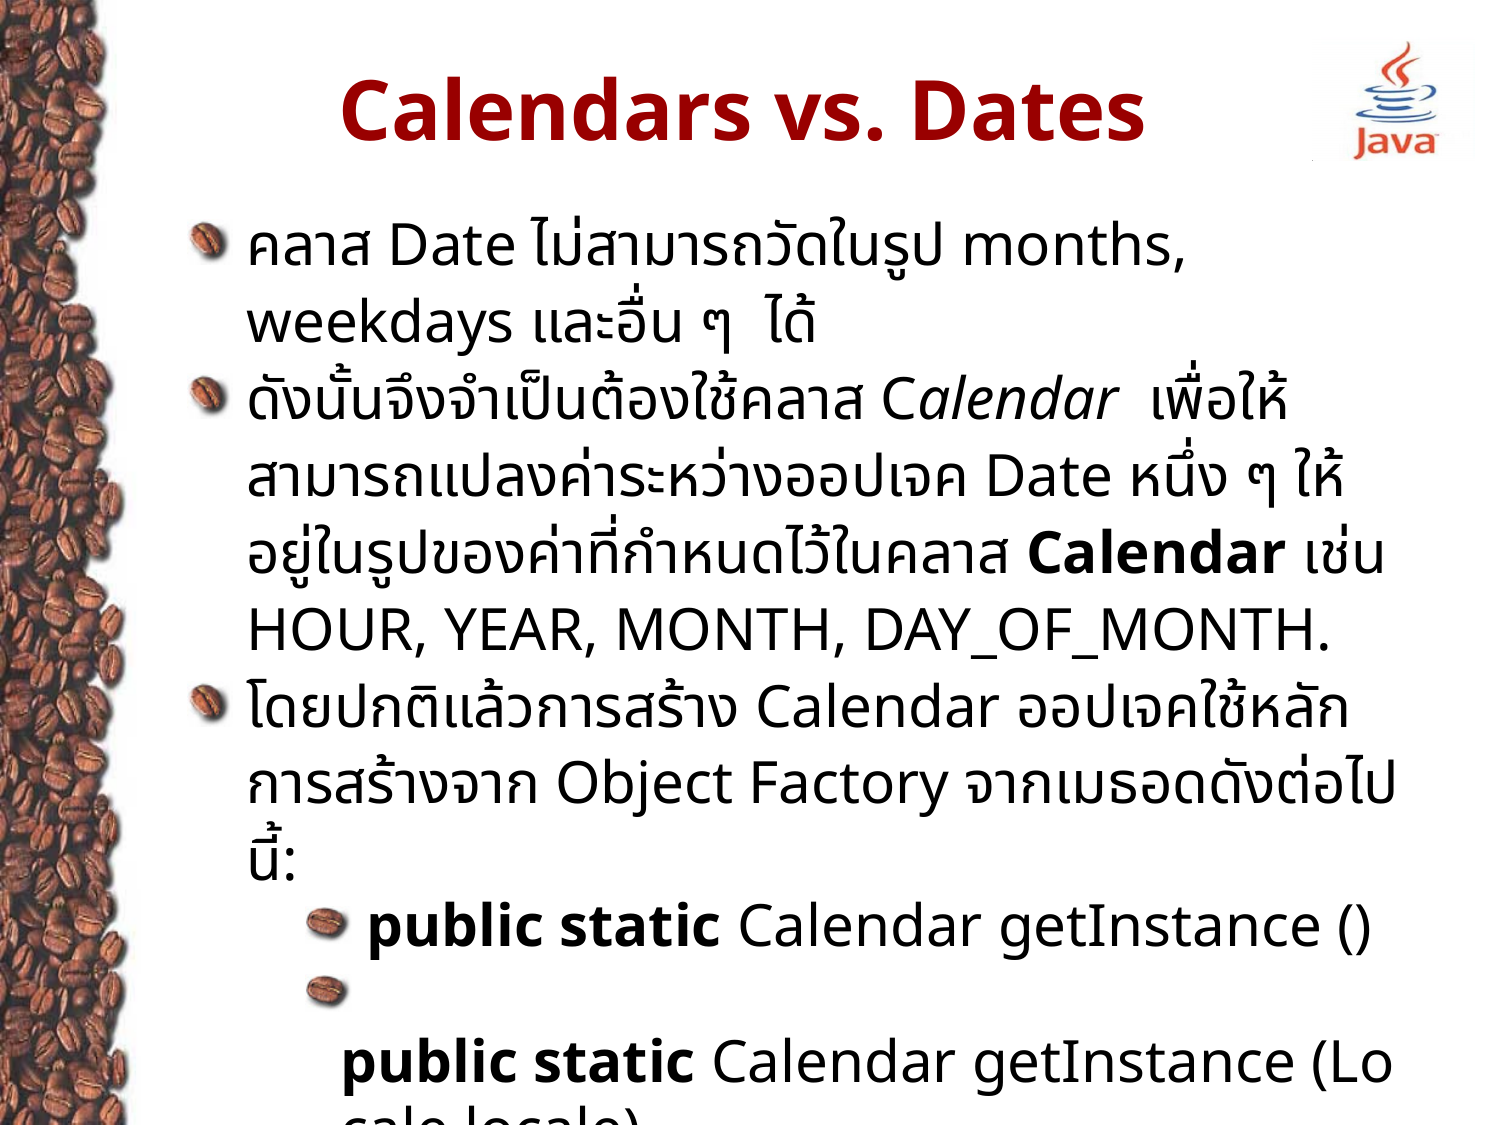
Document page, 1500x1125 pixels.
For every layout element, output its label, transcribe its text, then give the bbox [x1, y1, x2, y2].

picture [187, 681, 233, 727]
picture [0, 0, 141, 1125]
list คลาส Date ไม่สามารถวัดในรูป months, weekdays และอื่น ๆ ได้ ดังนั้นจึงจำเป็นต้องใช้คลาส Calendar เพื่อให้สามารถแปลงค่าระหว่างออปเจค Date หนึ่ง ๆ ให้อยู่ในรูปของค่าที่กำหนดไว้ในคลาส Calendar เช่น HOUR, YEAR, MONTH, DAY_OF_MONTH. โดยปกติแล้วการสร้าง Calendar ออปเจคใช้หลักการสร้างจาก Object Factory จากเมธอดดังต่อไปนี้: public static Calendar getInstance () public static Calendar getInstance (Locale locale) Calendar c = Calendar.getInstance(); [187, 199, 1413, 1013]
picture [187, 373, 233, 419]
picture [305, 974, 352, 1012]
picture [187, 219, 233, 265]
picture [1312, 37, 1475, 161]
picture [305, 906, 352, 944]
title Calendars vs. Dates [185, 31, 1301, 202]
